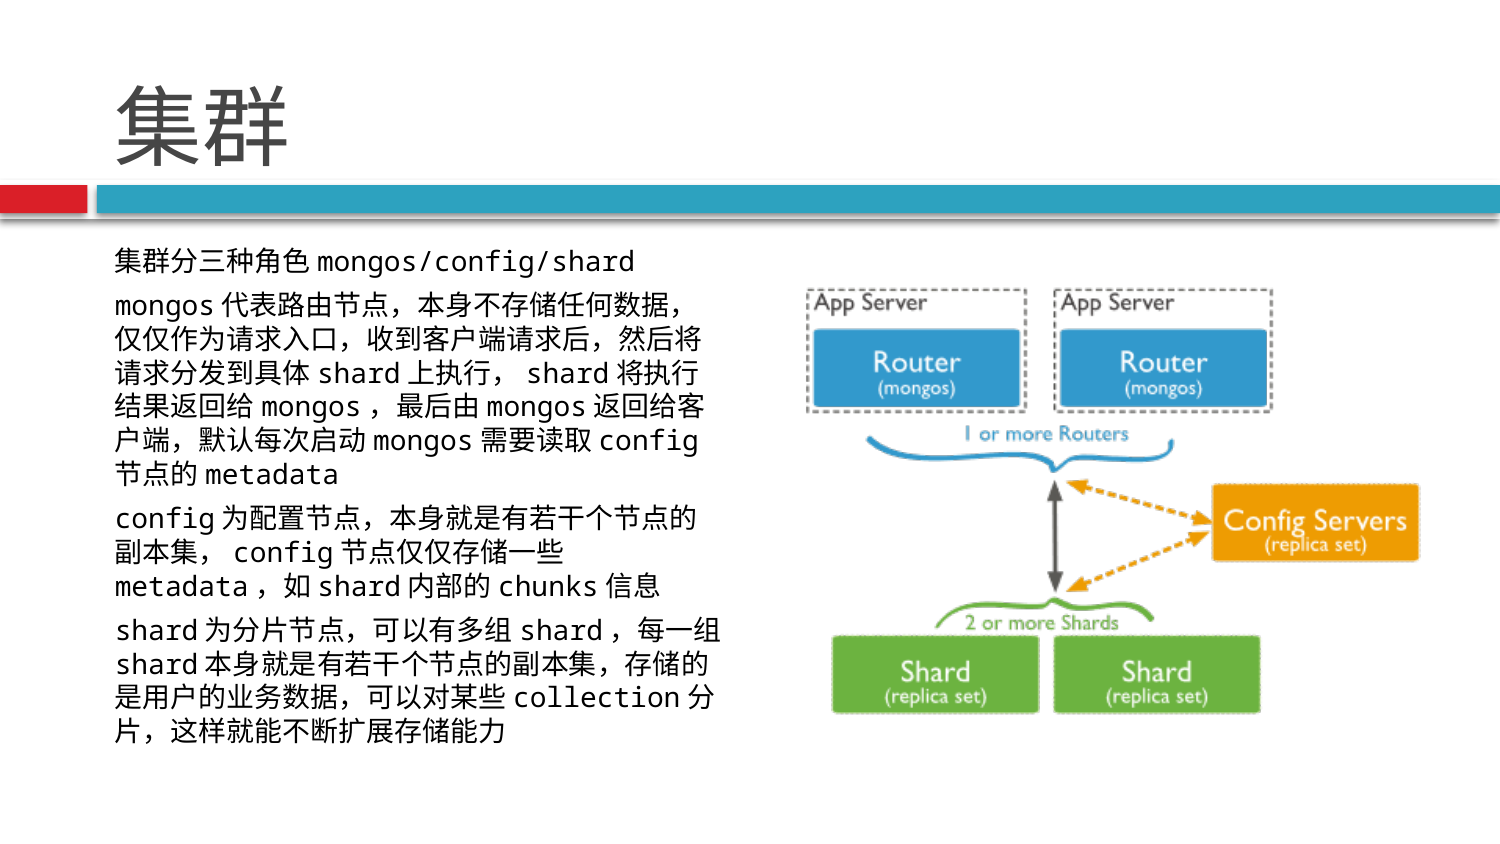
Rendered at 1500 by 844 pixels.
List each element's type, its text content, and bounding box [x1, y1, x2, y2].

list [794, 277, 1433, 730]
title 集群 [99, 19, 1438, 185]
list 集群分三种角色mongos/config/shard mongos代表路由节点，本身不存储任何数据，仅仅作为请求入口，收到客户端请求后，然后将请求分发到具体shard上执行，shard将执行结果返回给mongos，最后由mongos返回给客户端，默认每次启动mongos需要读取config节点的metadata config为配置节点，本身就是有若干个节点的副本集，config节点仅仅存储一些metadata，如shard内部的chunks信息 shard为分片节点，可以有多组shard，每一组shard本身就是有若干个节点的副本集，存储的是用户的业务数据，可以对某些collection分片，这样就能不断扩展存储能力 [99, 235, 738, 761]
